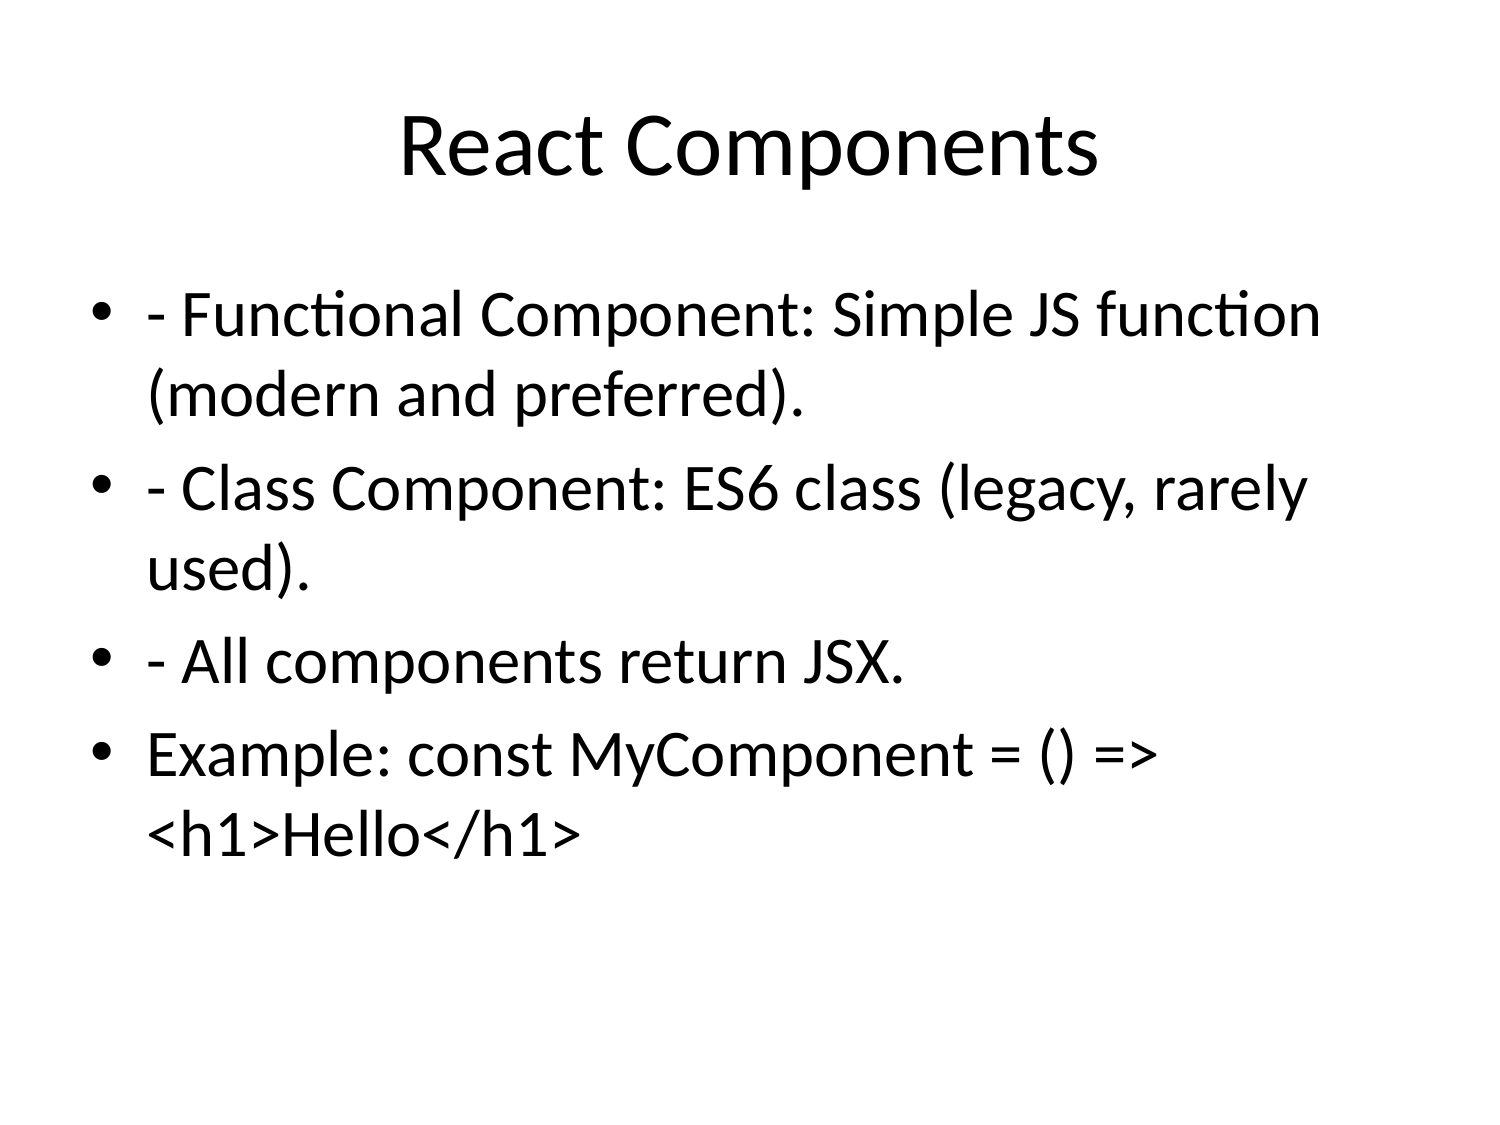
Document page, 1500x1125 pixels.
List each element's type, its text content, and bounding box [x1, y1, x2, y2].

list - Functional Component: Simple JS function (modern and preferred). - Class Component: ES6 class (legacy, rarely used). - All components return JSX. Example: const MyComponent = () => <h1>Hello</h1> [75, 262, 1425, 1005]
title React Components [75, 45, 1425, 233]
